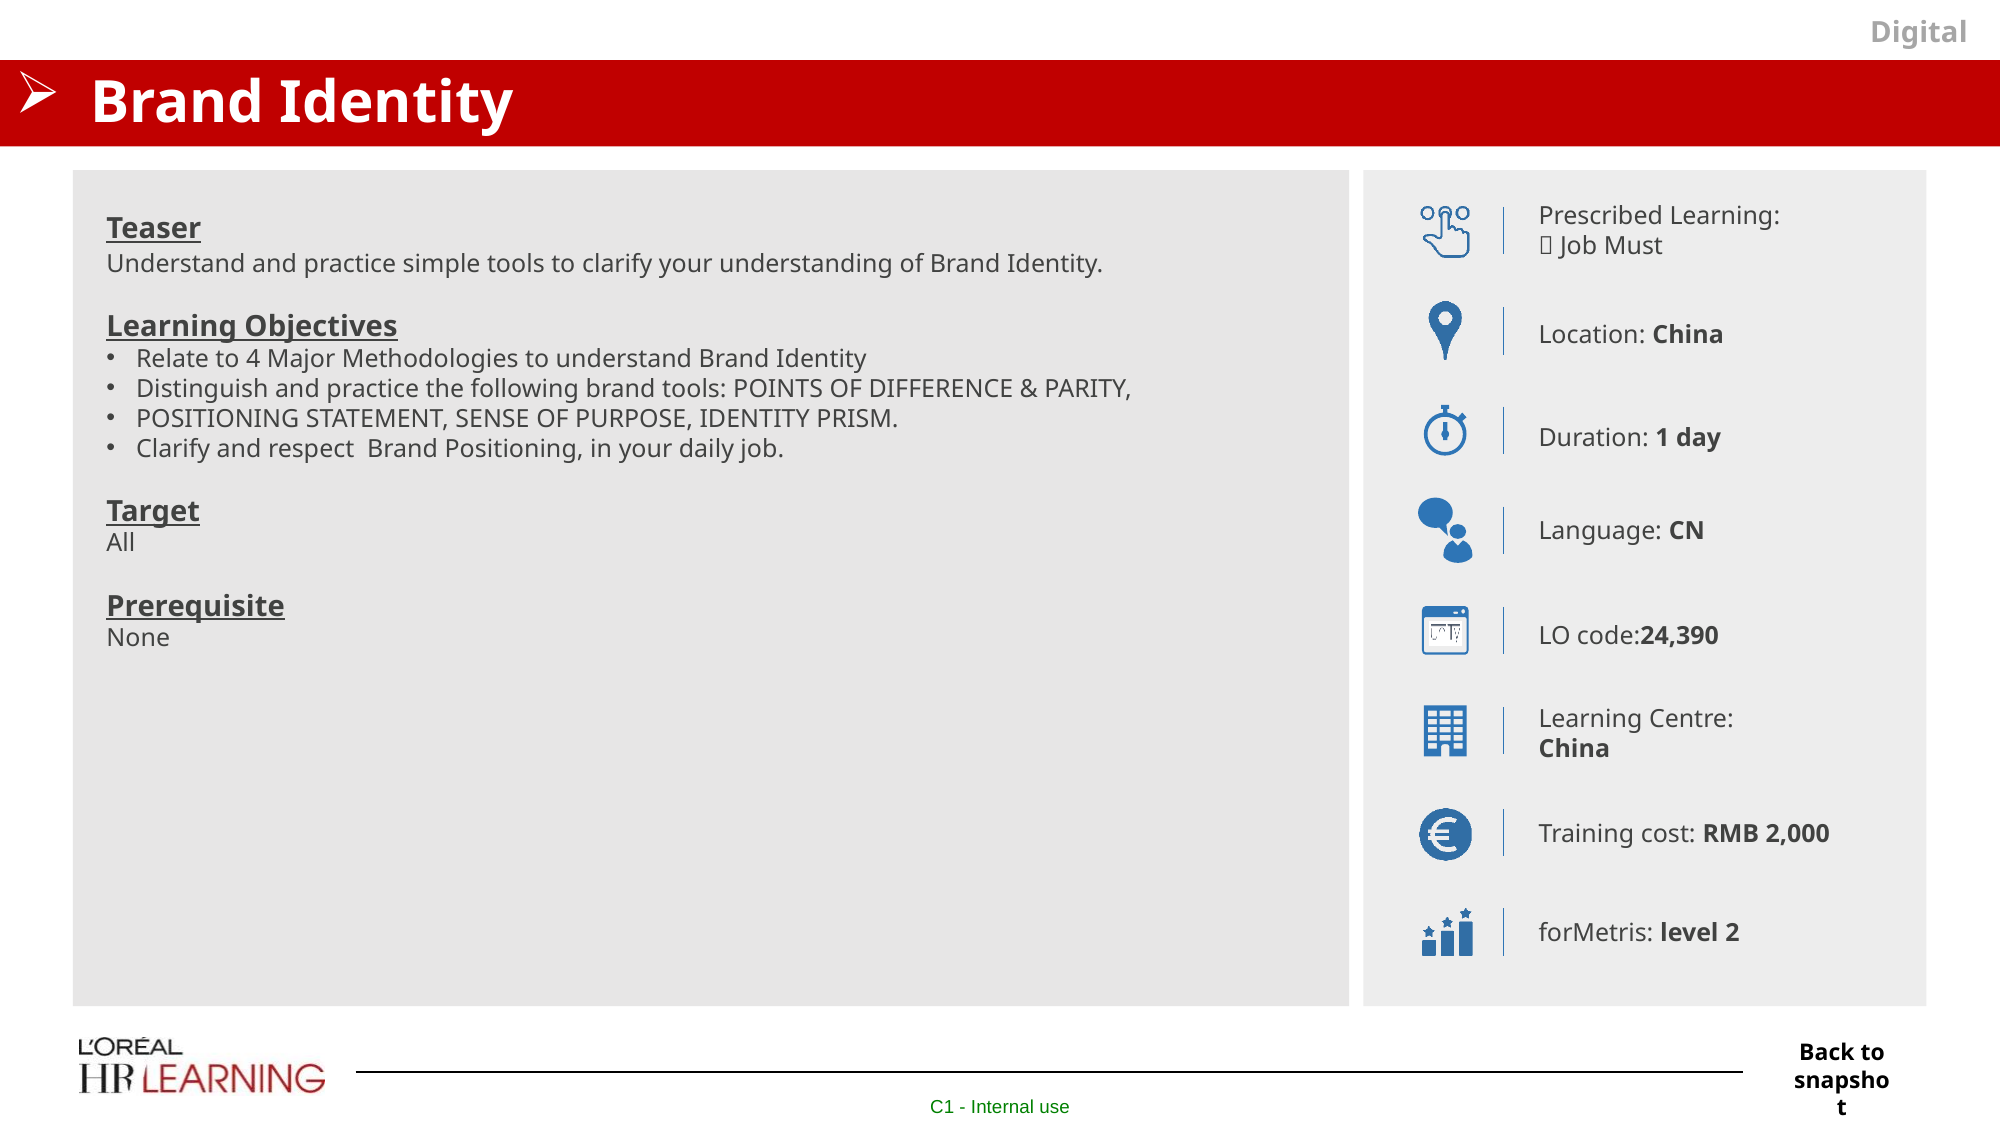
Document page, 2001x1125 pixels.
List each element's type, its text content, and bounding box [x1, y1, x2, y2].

text_box Back to snapshot [1775, 1030, 1909, 1125]
text_box Training cost: RMB 2,000 [1523, 810, 1883, 855]
picture [79, 1037, 325, 1096]
text_box LO code:24,390 [1523, 612, 1883, 657]
text_box Digital [1185, 6, 1983, 56]
text_box Learning Centre: China [1523, 695, 1894, 770]
text_box Duration: 1 day [1523, 414, 1834, 459]
text_box forMetris: level 2 [1523, 909, 1883, 954]
text_box Language: CN [1523, 507, 1909, 553]
picture [1429, 621, 1462, 646]
text_box Prescribed Learning:  Job Must [1523, 192, 1927, 268]
title Brand Identity [0, 60, 2000, 147]
text_box Teaser Understand and practice simple tools to clarify your understanding of Brand Identity. Learning Objectives Relate to 4 Major Methodologies to understand Brand Identity Distinguish and practice the following brand tools: POINTS OF DIFFERENCE & PARITY, POSITIONING STATEMENT, SENSE OF PURPOSE, IDENTITY PRISM. Clarify and respect Brand Positioning, in your daily job. Target All Prerequisite None [91, 202, 1347, 1031]
text_box Location: China [1523, 311, 1926, 356]
